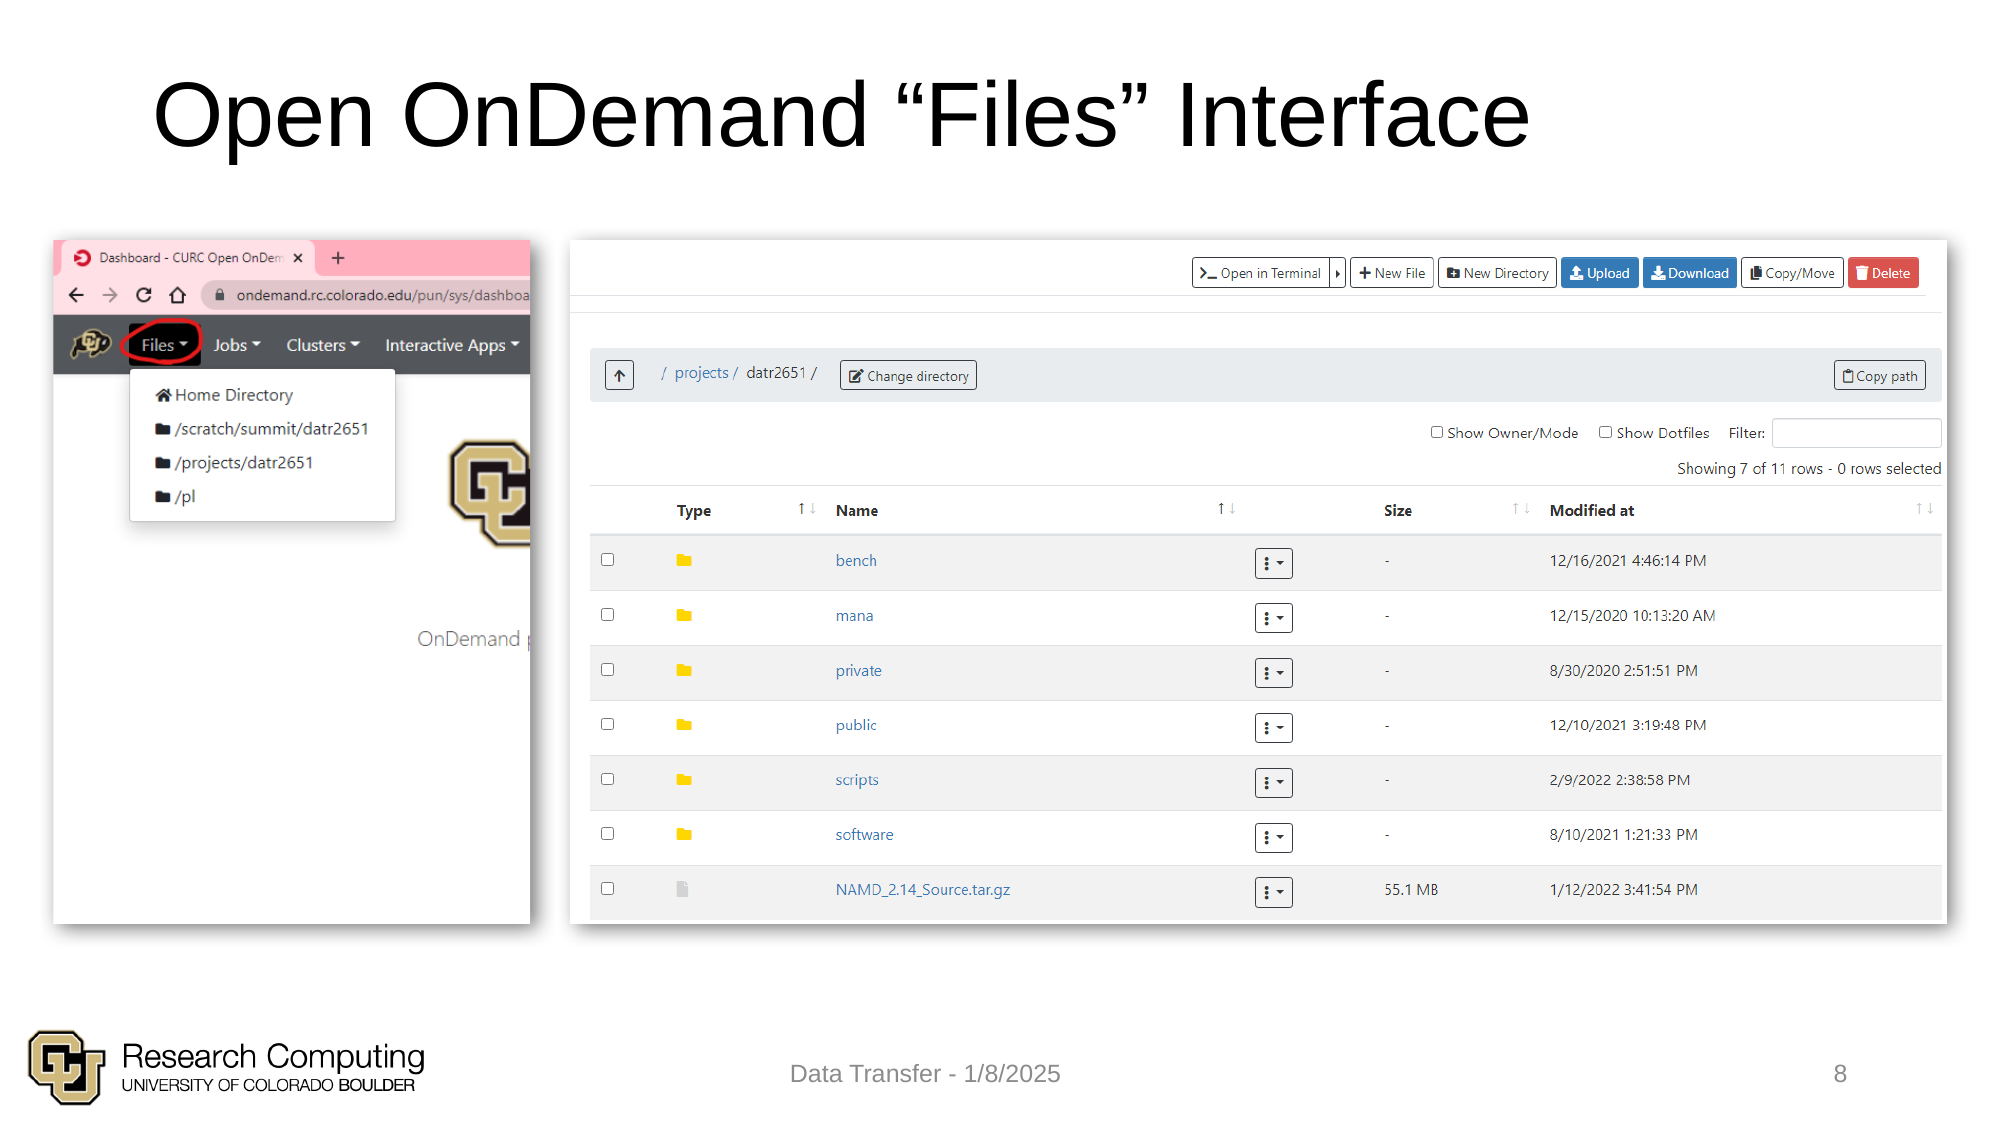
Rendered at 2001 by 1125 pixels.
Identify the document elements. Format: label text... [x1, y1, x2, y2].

picture [0, 1024, 775, 1121]
picture [570, 240, 1947, 924]
text_box Open OnDemand “Files” Interface [137, 59, 1863, 278]
slide_number 8 [1412, 1042, 1863, 1103]
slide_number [774, 1042, 1225, 1103]
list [53, 240, 531, 924]
